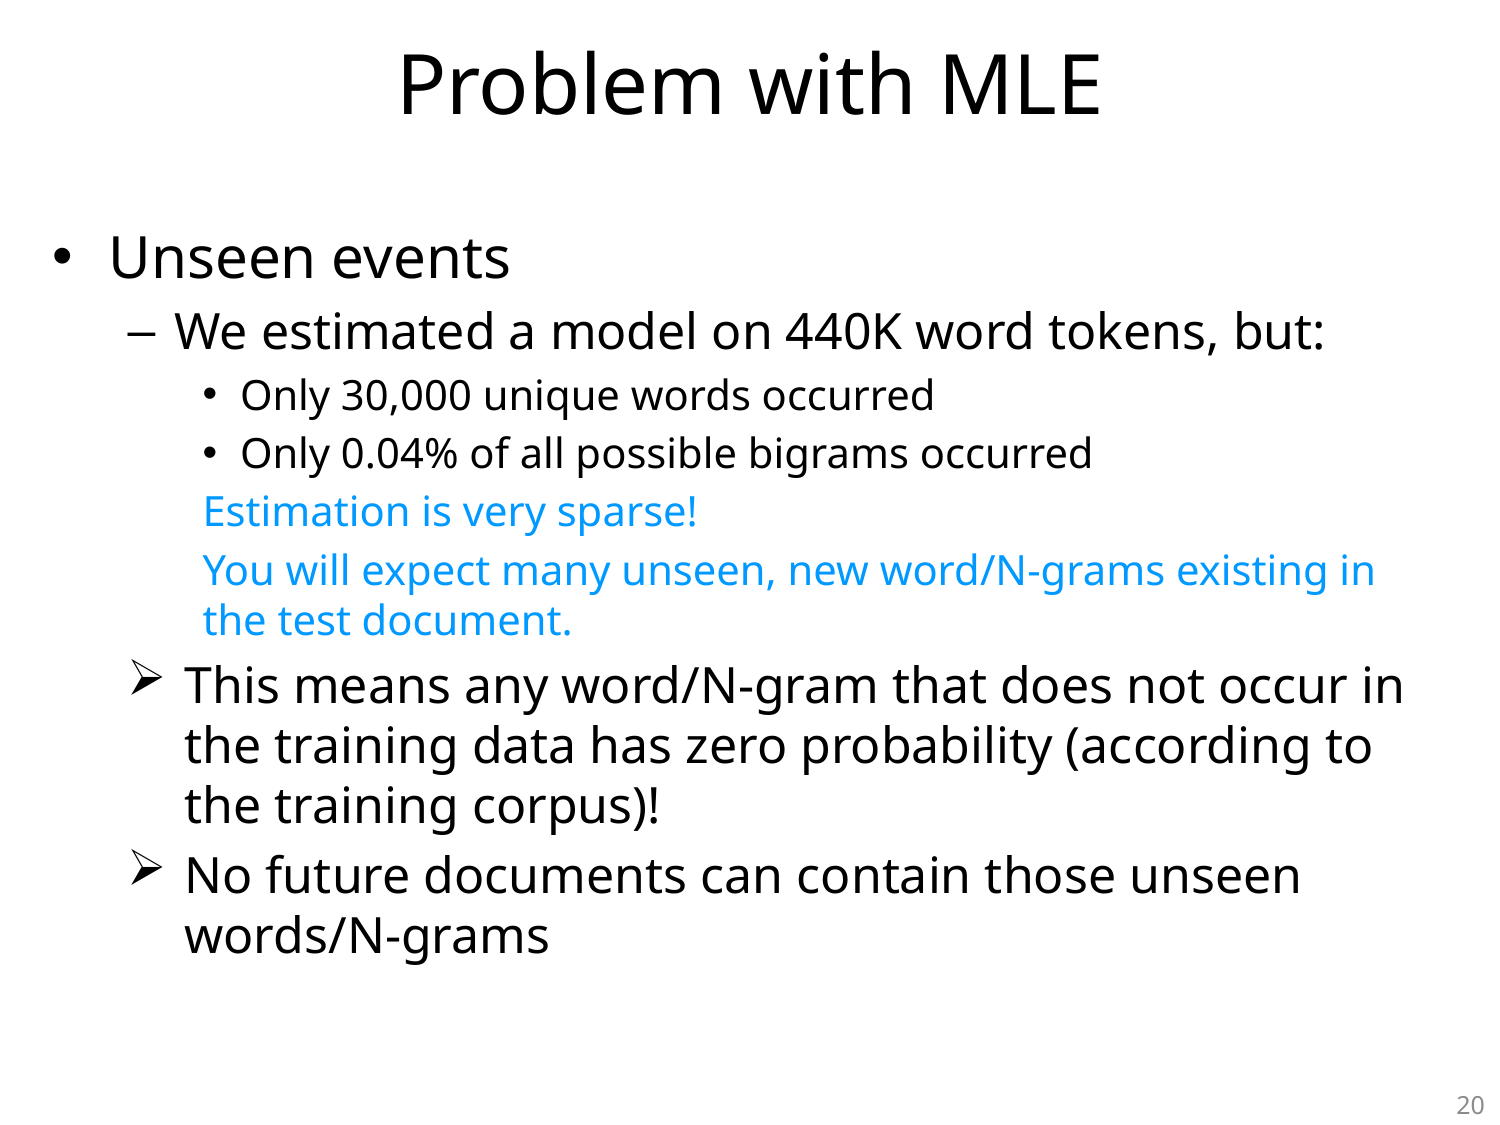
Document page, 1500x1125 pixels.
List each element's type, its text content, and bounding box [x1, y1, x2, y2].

title Problem with MLE [0, 0, 1500, 163]
list Unseen events We estimated a model on 440K word tokens, but: Only 30,000 unique words occurred Only 0.04% of all possible bigrams occurred Estimation is very sparse! You will expect many unseen, new word/N-grams existing in the test document. This means any word/N-gram that does not occur in the training data has zero probability (according to the training corpus)! No future documents can contain those unseen words/N-grams [37, 212, 1463, 1075]
slide_number 20 [1149, 1087, 1500, 1125]
